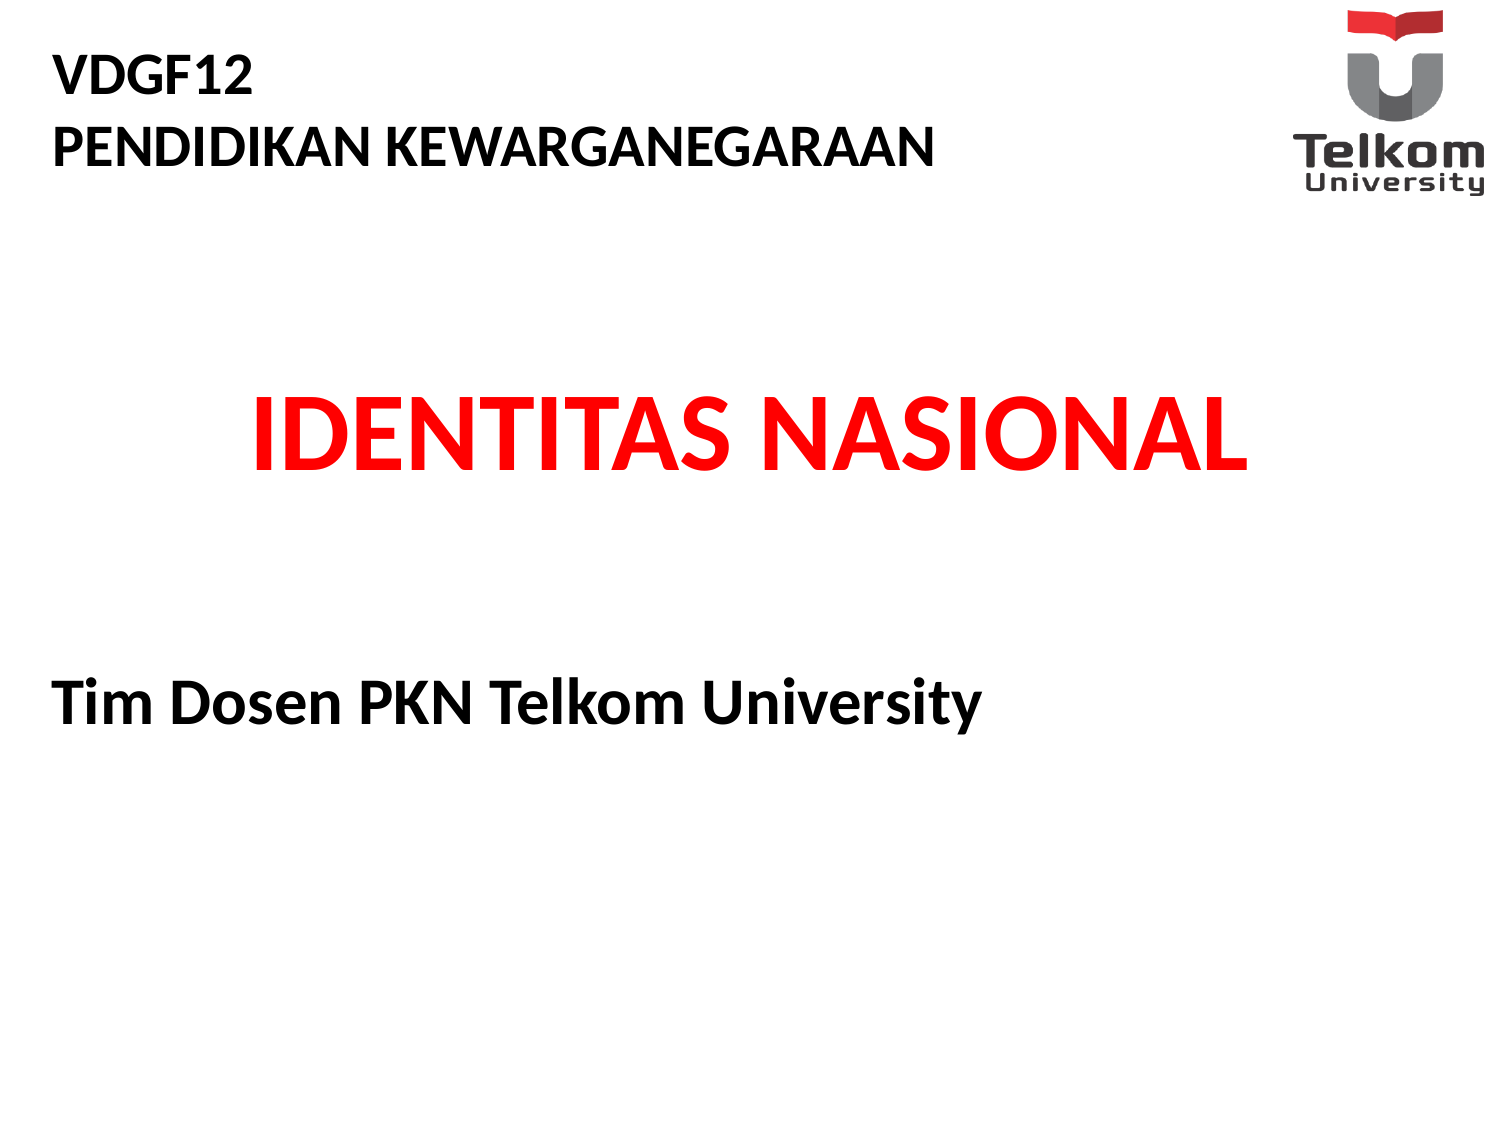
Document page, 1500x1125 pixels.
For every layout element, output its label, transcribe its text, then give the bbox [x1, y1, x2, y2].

picture [1293, 10, 1484, 196]
text_box Tim Dosen PKN Telkom University [24, 650, 1025, 775]
title VDGF12 PENDIDIKAN KEWARGANEGARAAN [37, 24, 1288, 188]
subtitle IDENTITAS NASIONAL [225, 350, 1275, 513]
